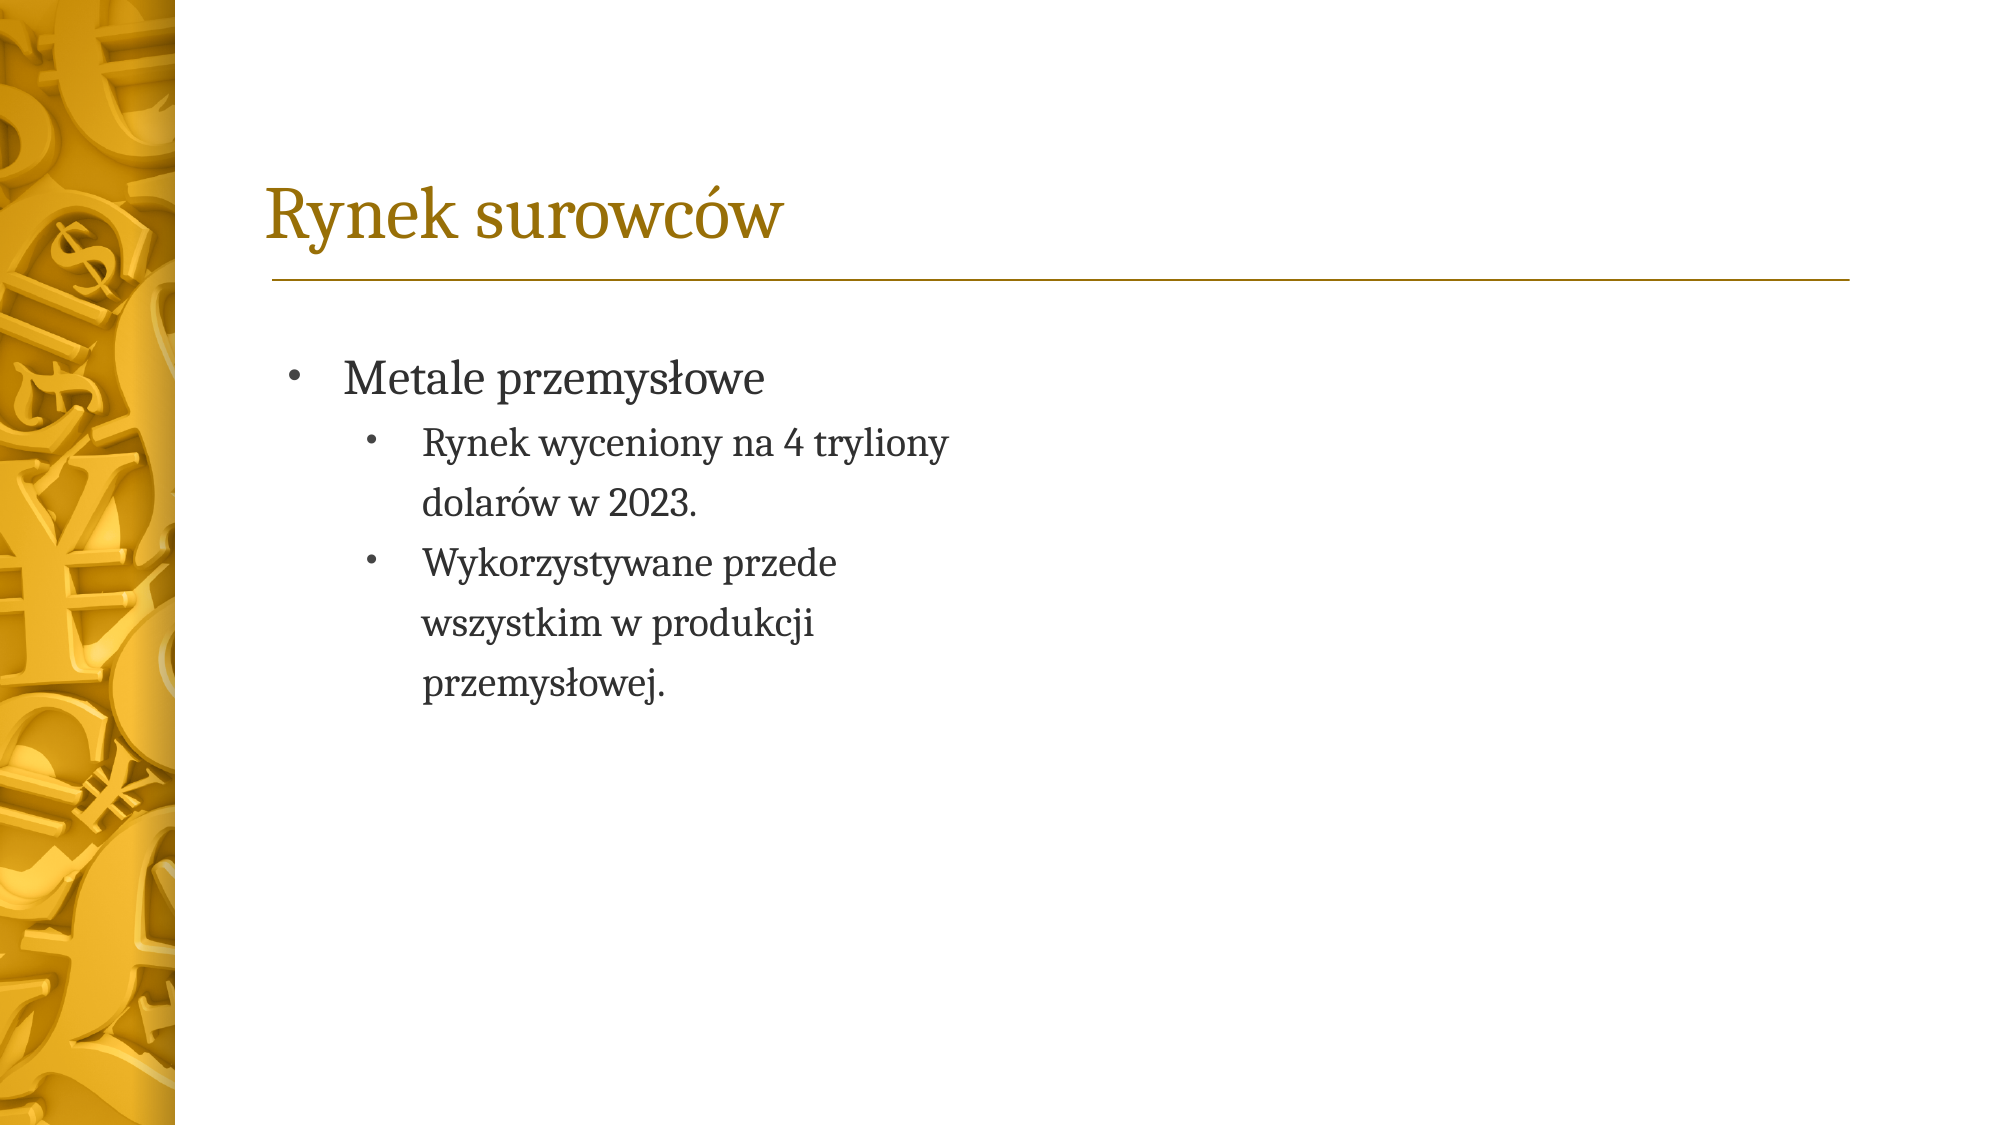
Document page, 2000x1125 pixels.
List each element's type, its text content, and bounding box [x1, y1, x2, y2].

title Rynek surowców [249, 62, 1863, 263]
list Metale przemysłowe Rynek wyceniony na 4 tryliony dolarów w 2023. Wykorzystywane przede wszystkim w produkcji przemysłowej. [249, 324, 1000, 1012]
picture [0, 0, 175, 1125]
